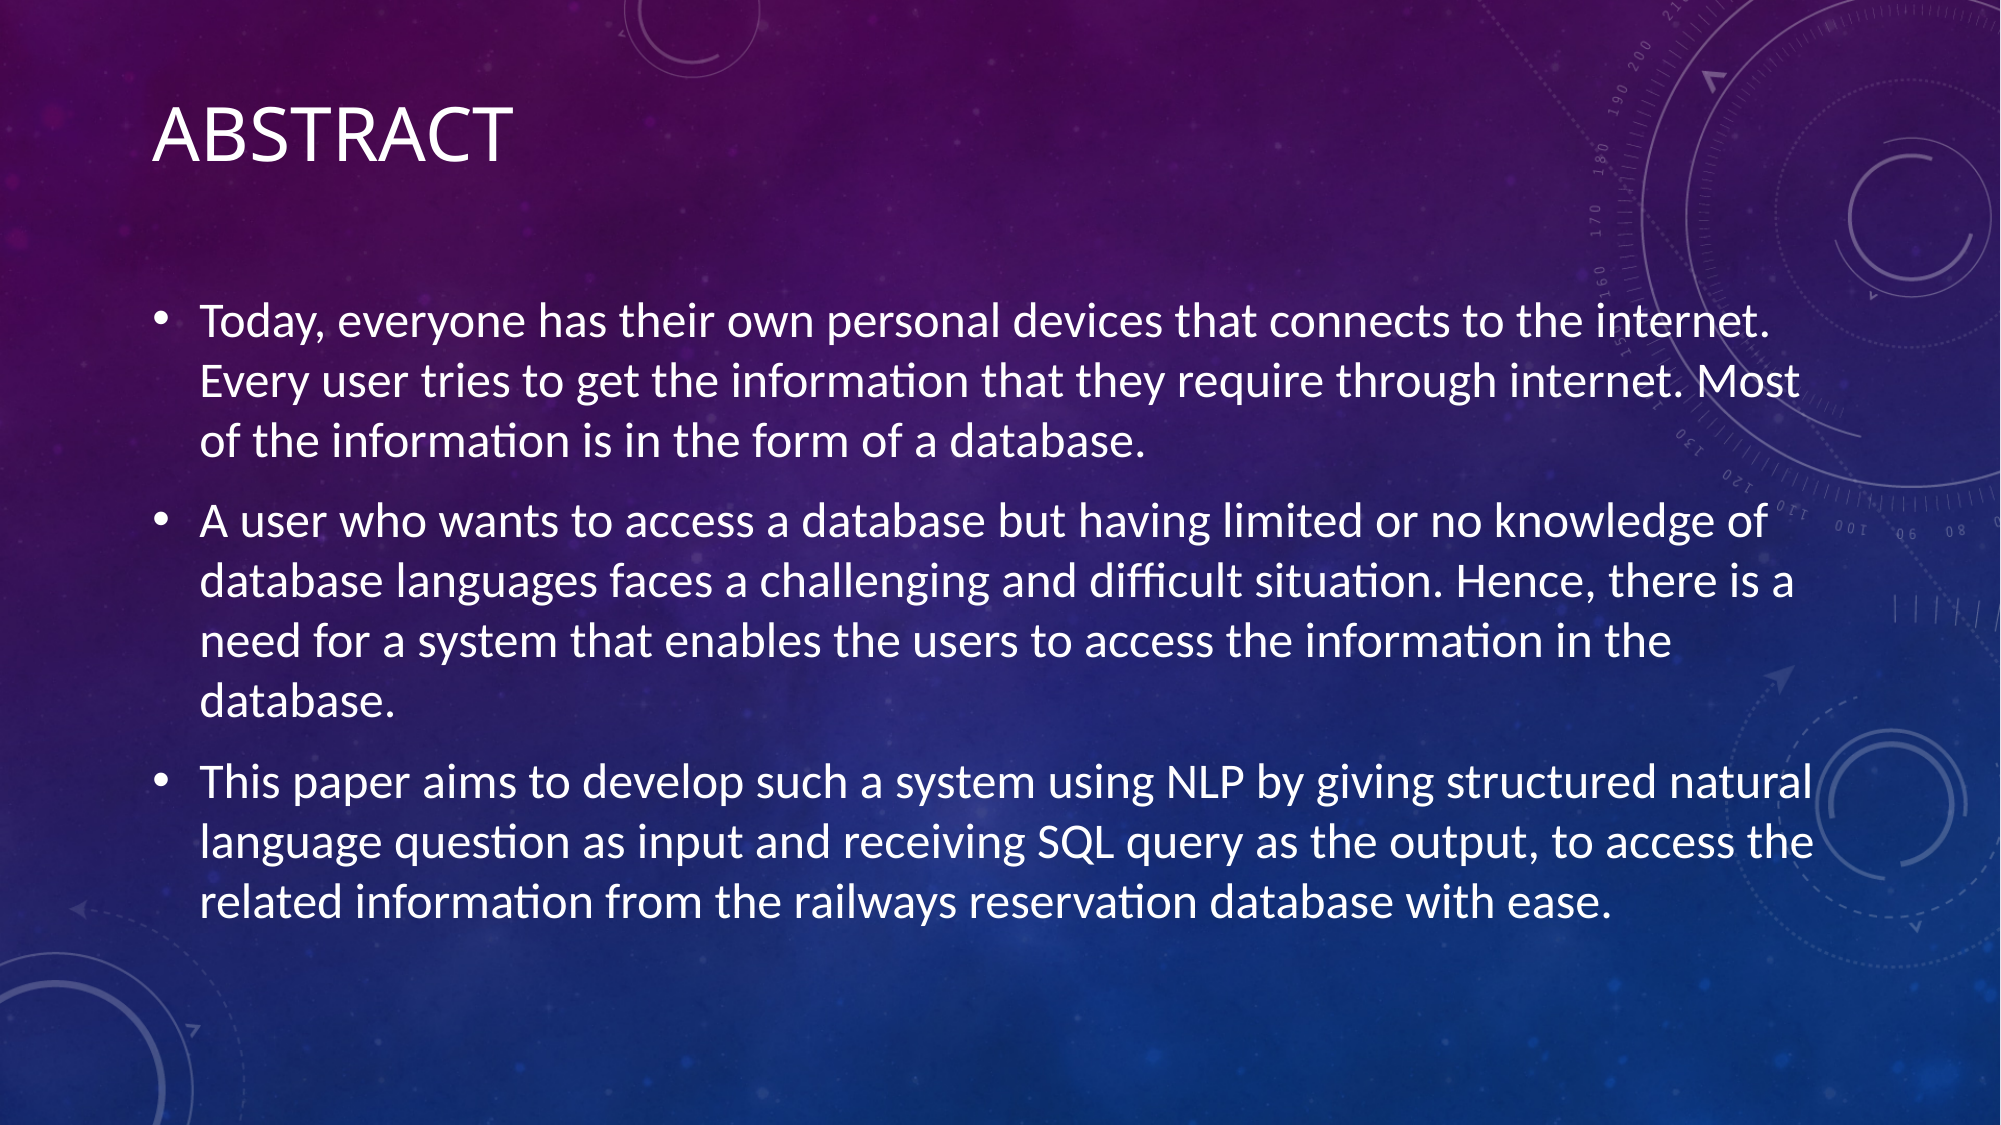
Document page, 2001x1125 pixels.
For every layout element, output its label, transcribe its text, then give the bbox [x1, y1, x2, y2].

title Abstract [137, 59, 1863, 202]
list Today, everyone has their own personal devices that connects to the internet. Every user tries to get the information that they require through internet. Most of the information is in the form of a database. A user who wants to access a database but having limited or no knowledge of database languages faces a challenging and difficult situation. Hence, there is a need for a system that enables the users to access the information in the database. This paper aims to develop such a system using NLP by giving structured natural language question as input and receiving SQL query as the output, to access the related information from the railways reservation database with ease. [137, 202, 1863, 1014]
picture [0, 0, 2001, 1125]
